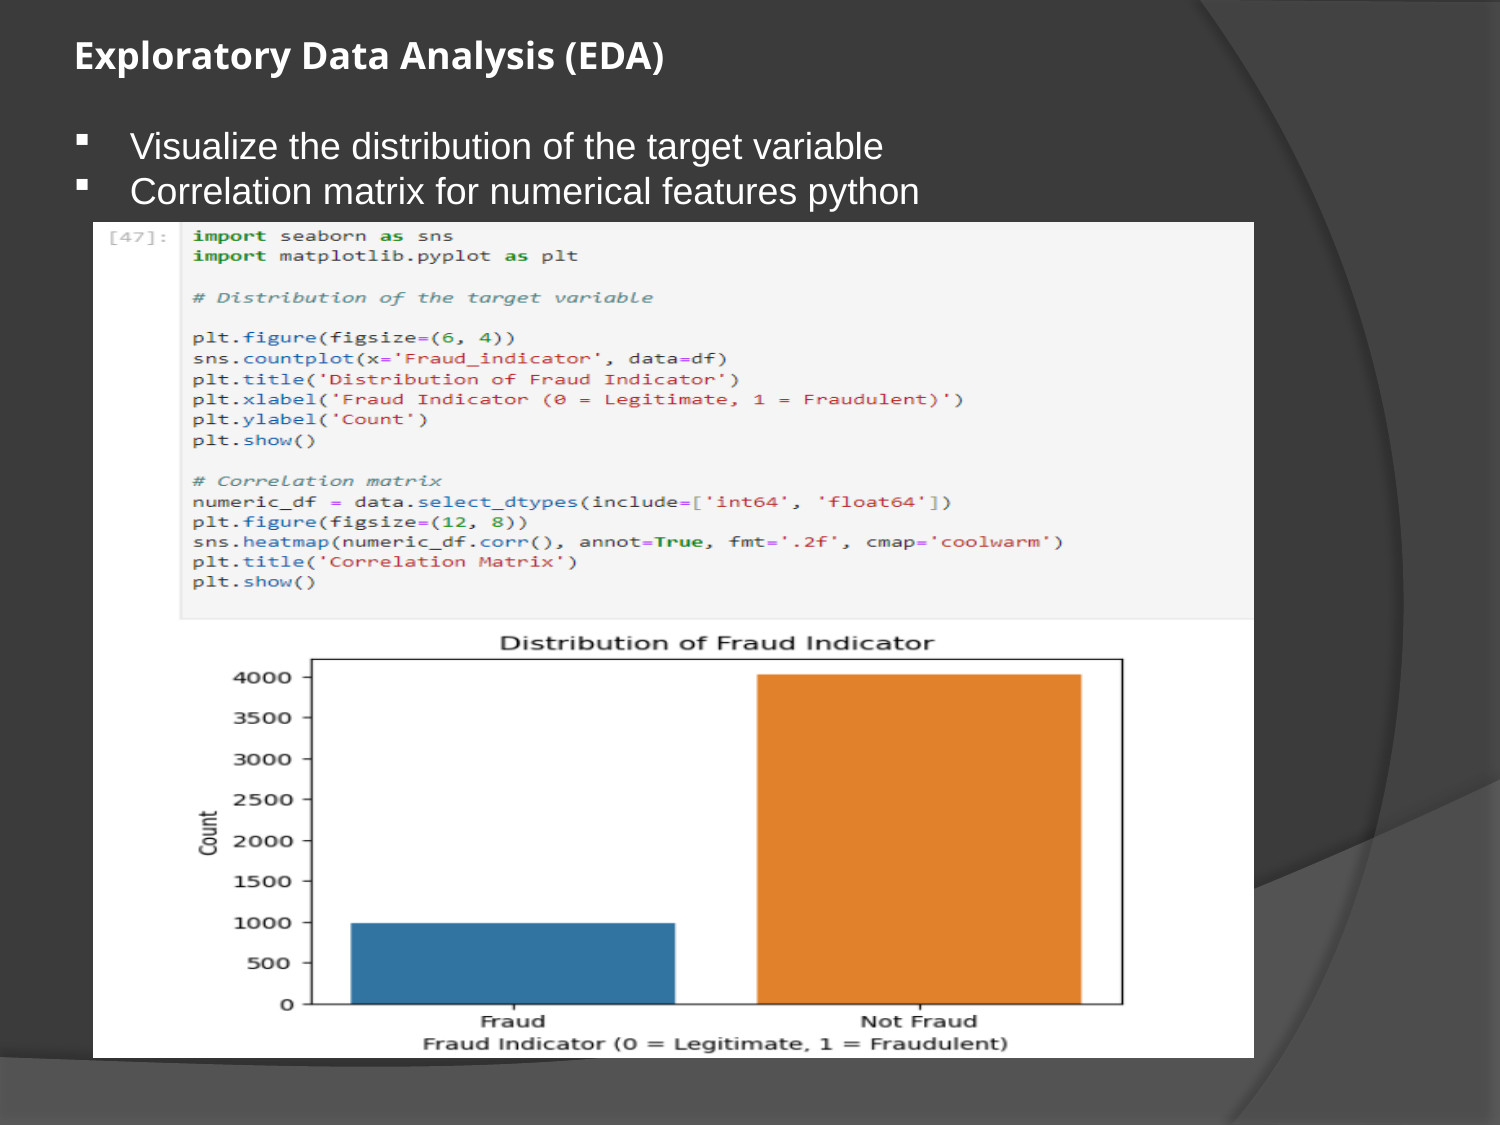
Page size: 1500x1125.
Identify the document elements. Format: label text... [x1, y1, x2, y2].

text_box Exploratory Data Analysis (EDA) Visualize the distribution of the target variable Correlation matrix for numerical features python [58, 24, 1395, 265]
picture [93, 222, 1254, 1058]
